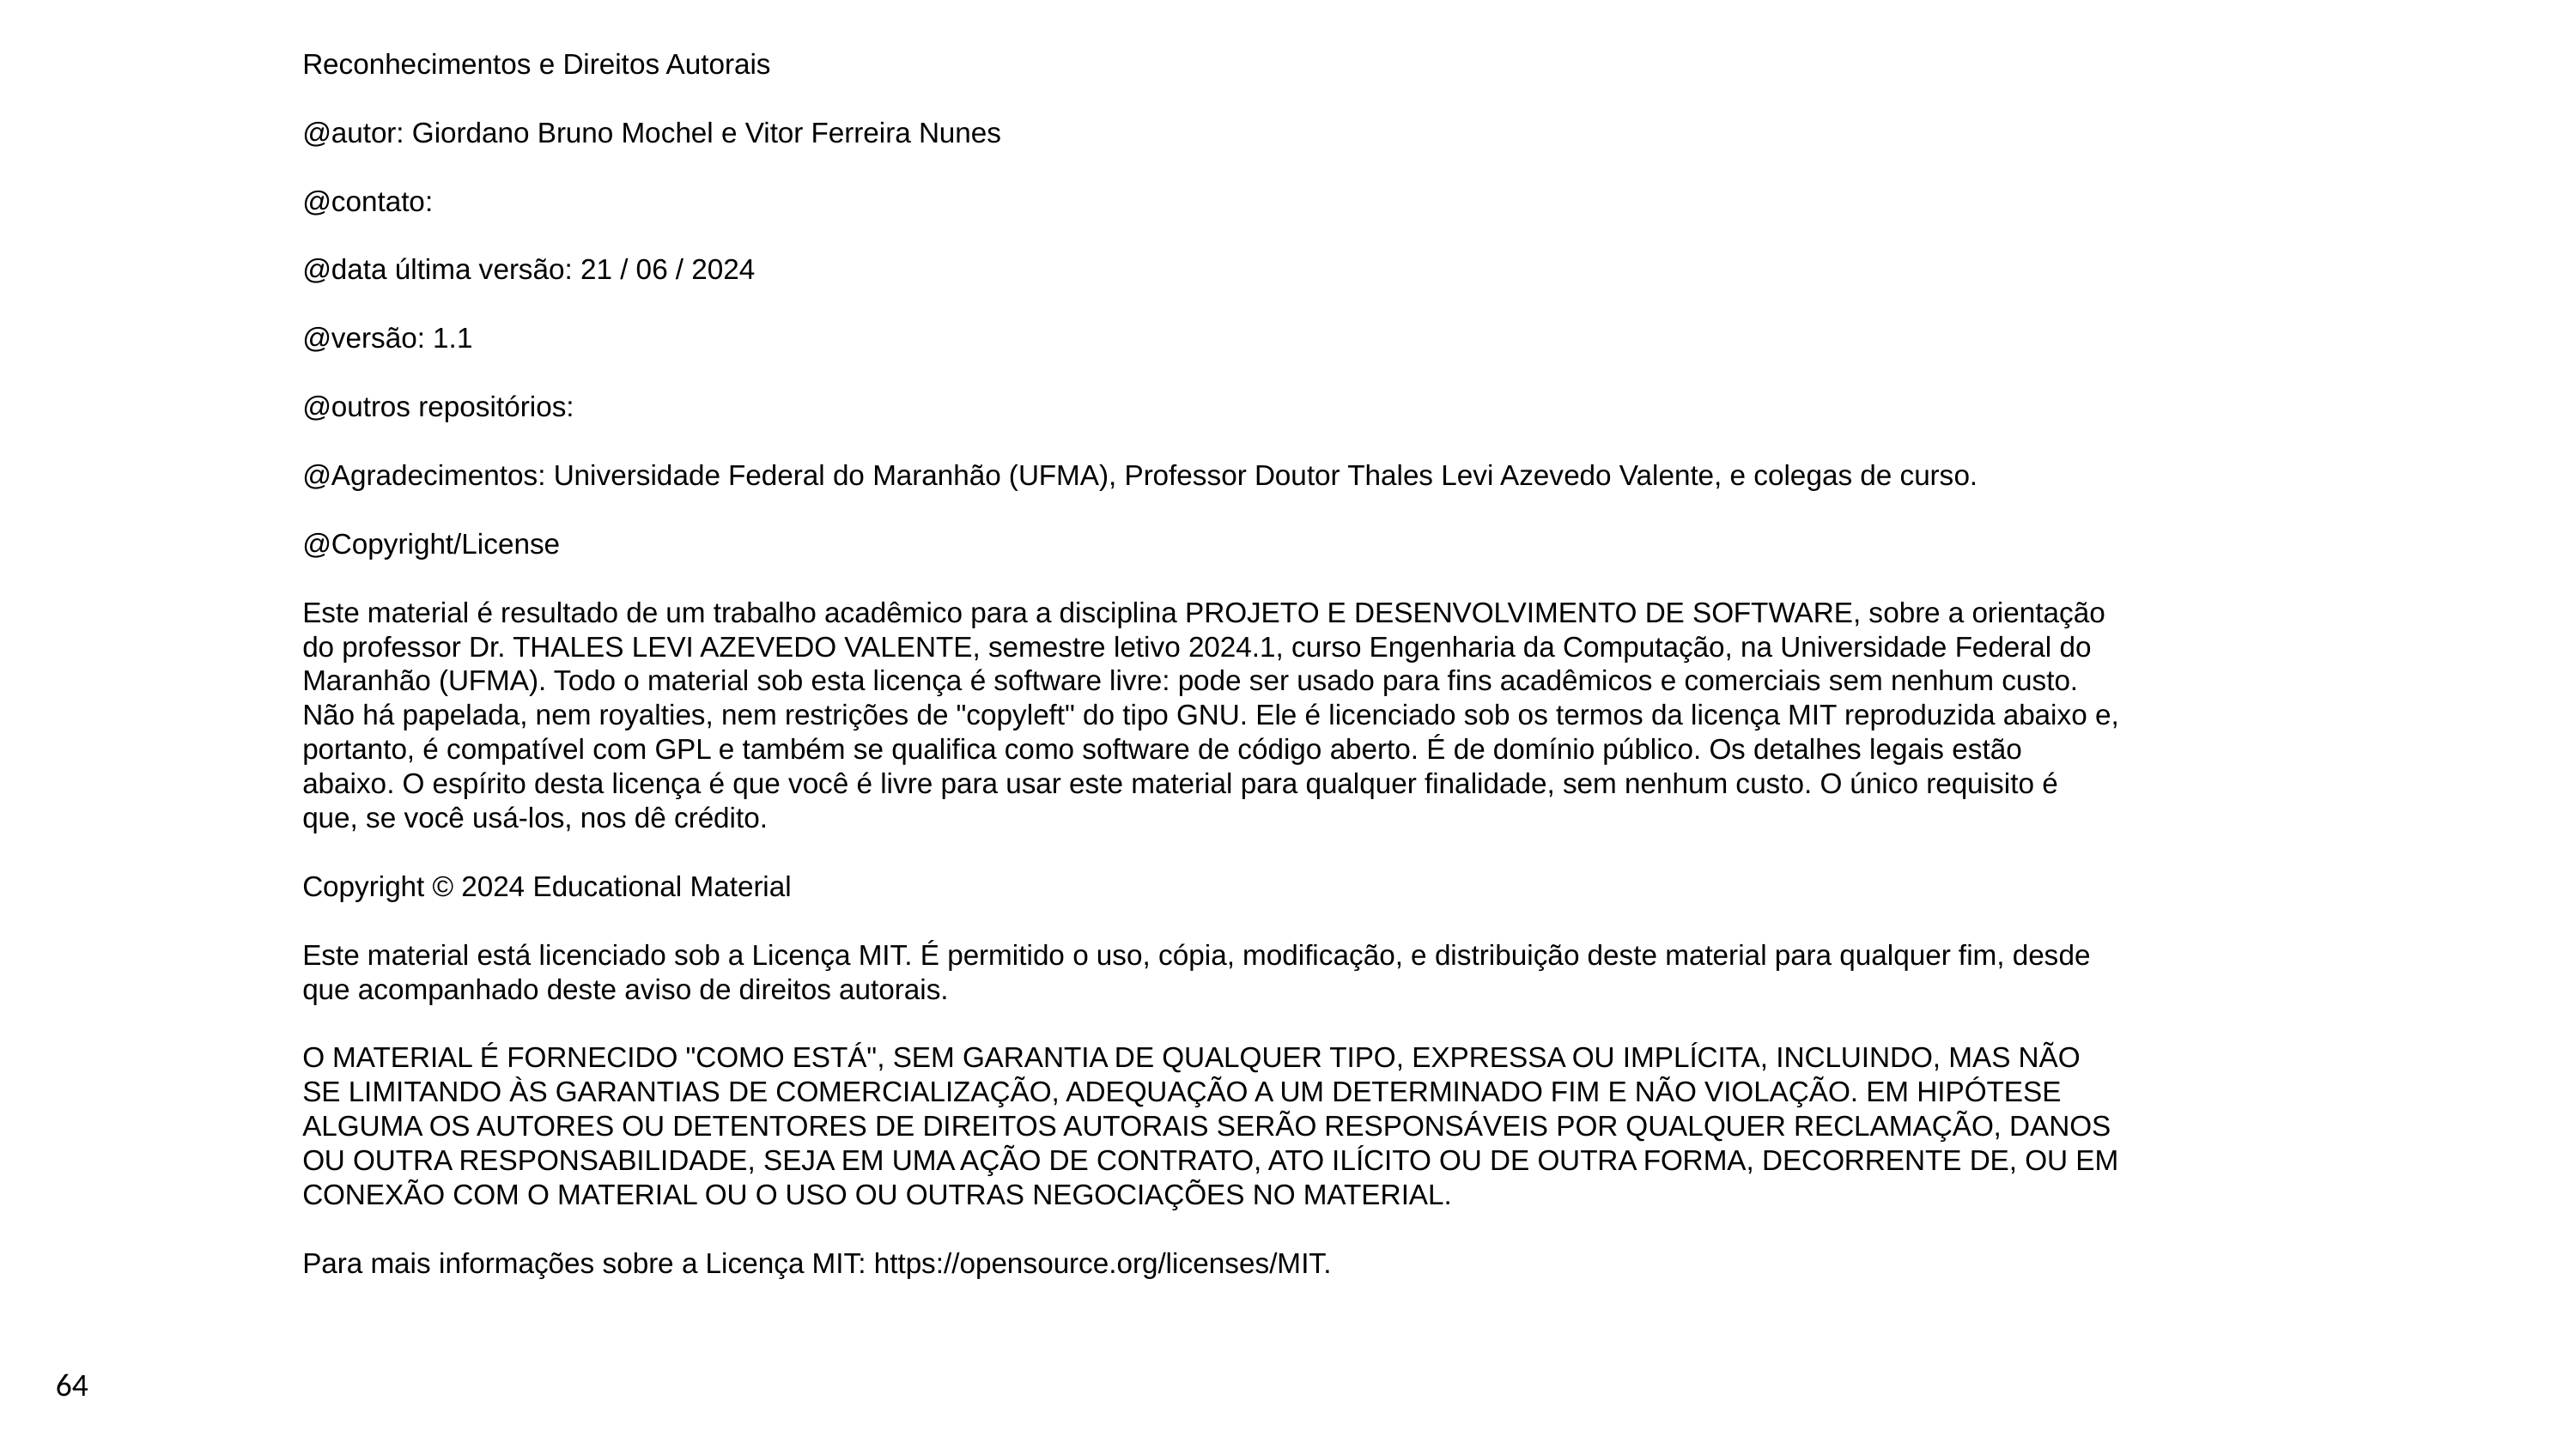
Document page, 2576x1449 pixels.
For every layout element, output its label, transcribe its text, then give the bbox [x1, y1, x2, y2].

text_box Reconhecimentos e Direitos Autorais @autor: Giordano Bruno Mochel e Vitor Ferreira Nunes @contato: @data última versão: 21 / 06 / 2024 @versão: 1.1 @outros repositórios: @Agradecimentos: Universidade Federal do Maranhão (UFMA), Professor Doutor Thales Levi Azevedo Valente, e colegas de curso. @Copyright/License Este material é resultado de um trabalho acadêmico para a disciplina PROJETO E DESENVOLVIMENTO DE SOFTWARE, sobre a orientação do professor Dr. THALES LEVI AZEVEDO VALENTE, semestre letivo 2024.1, curso Engenharia da Computação, na Universidade Federal do Maranhão (UFMA). Todo o material sob esta licença é software livre: pode ser usado para fins acadêmicos e comerciais sem nenhum custo. Não há papelada, nem royalties, nem restrições de "copyleft" do tipo GNU. Ele é licenciado sob os termos da licença MIT reproduzida abaixo e, portanto, é compatível com GPL e também se qualifica como software de código aberto. É de domínio público. Os detalhes legais estão abaixo. O espírito desta licença é que você é livre para usar este material para qualquer finalidade, sem nenhum custo. O único requisito é que, se você usá-los, nos dê crédito. Copyright © 2024 Educational Material Este material está licenciado sob a Licença MIT. É permitido o uso, cópia, modificação, e distribuição deste material para qualquer fim, desde que acompanhado deste aviso de direitos autorais. O MATERIAL É FORNECIDO "COMO ESTÁ", SEM GARANTIA DE QUALQUER TIPO, EXPRESSA OU IMPLÍCITA, INCLUINDO, MAS NÃO SE LIMITANDO ÀS GARANTIAS DE COMERCIALIZAÇÃO, ADEQUAÇÃO A UM DETERMINADO FIM E NÃO VIOLAÇÃO. EM HIPÓTESE ALGUMA OS AUTORES OU DETENTORES DE DIREITOS AUTORAIS SERÃO RESPONSÁVEIS POR QUALQUER RECLAMAÇÃO, DANOS OU OUTRA RESPONSABILIDADE, SEJA EM UMA AÇÃO DE CONTRATO, ATO ILÍCITO OU DE OUTRA FORMA, DECORRENTE DE, OU EM CONEXÃO COM O MATERIAL OU O USO OU OUTRAS NEGOCIAÇÕES NO MATERIAL. Para mais informações sobre a Licença MIT: https://opensource.org/licenses/MIT. [289, 39, 2136, 1355]
text_box 64 [42, 1357, 1331, 1409]
